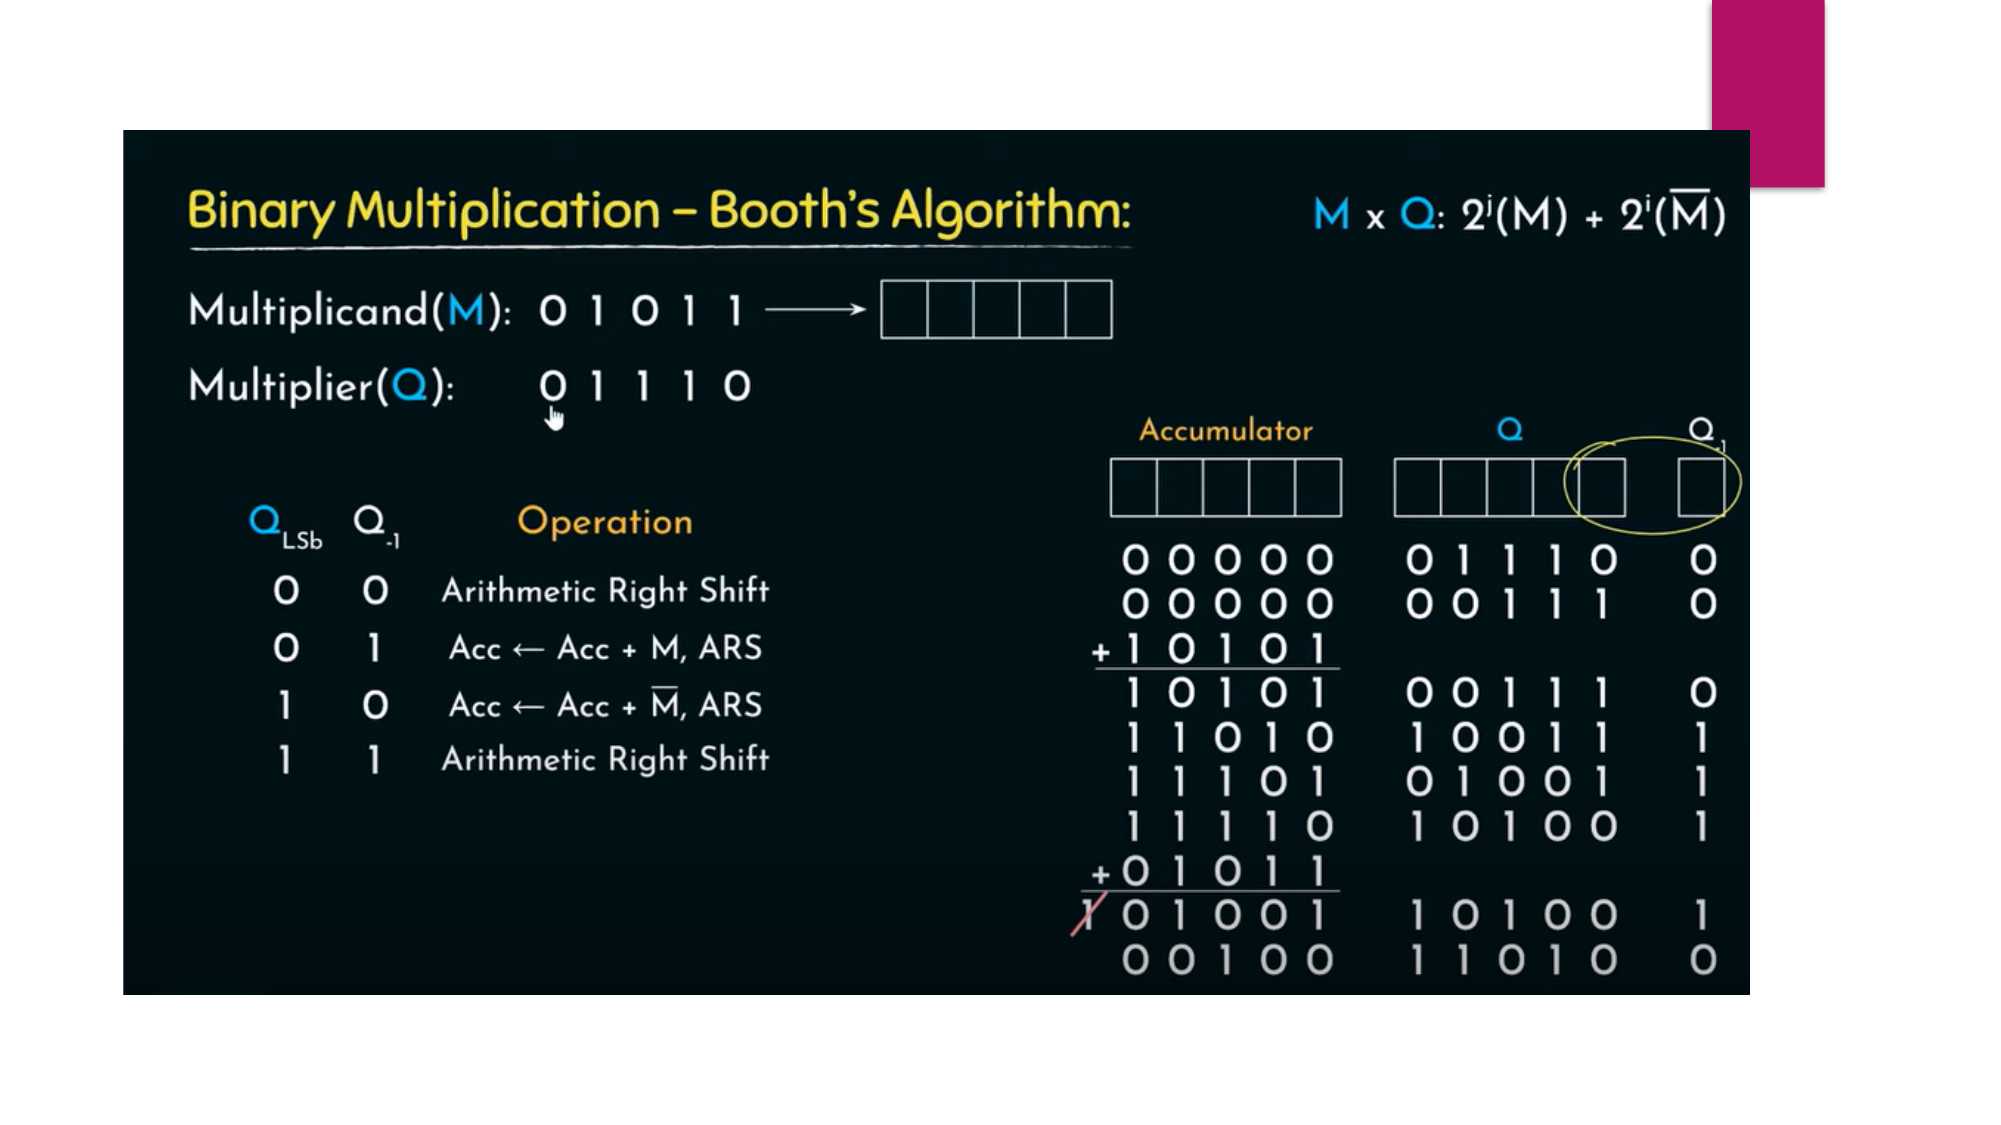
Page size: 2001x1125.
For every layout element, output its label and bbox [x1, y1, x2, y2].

picture [122, 130, 1751, 996]
